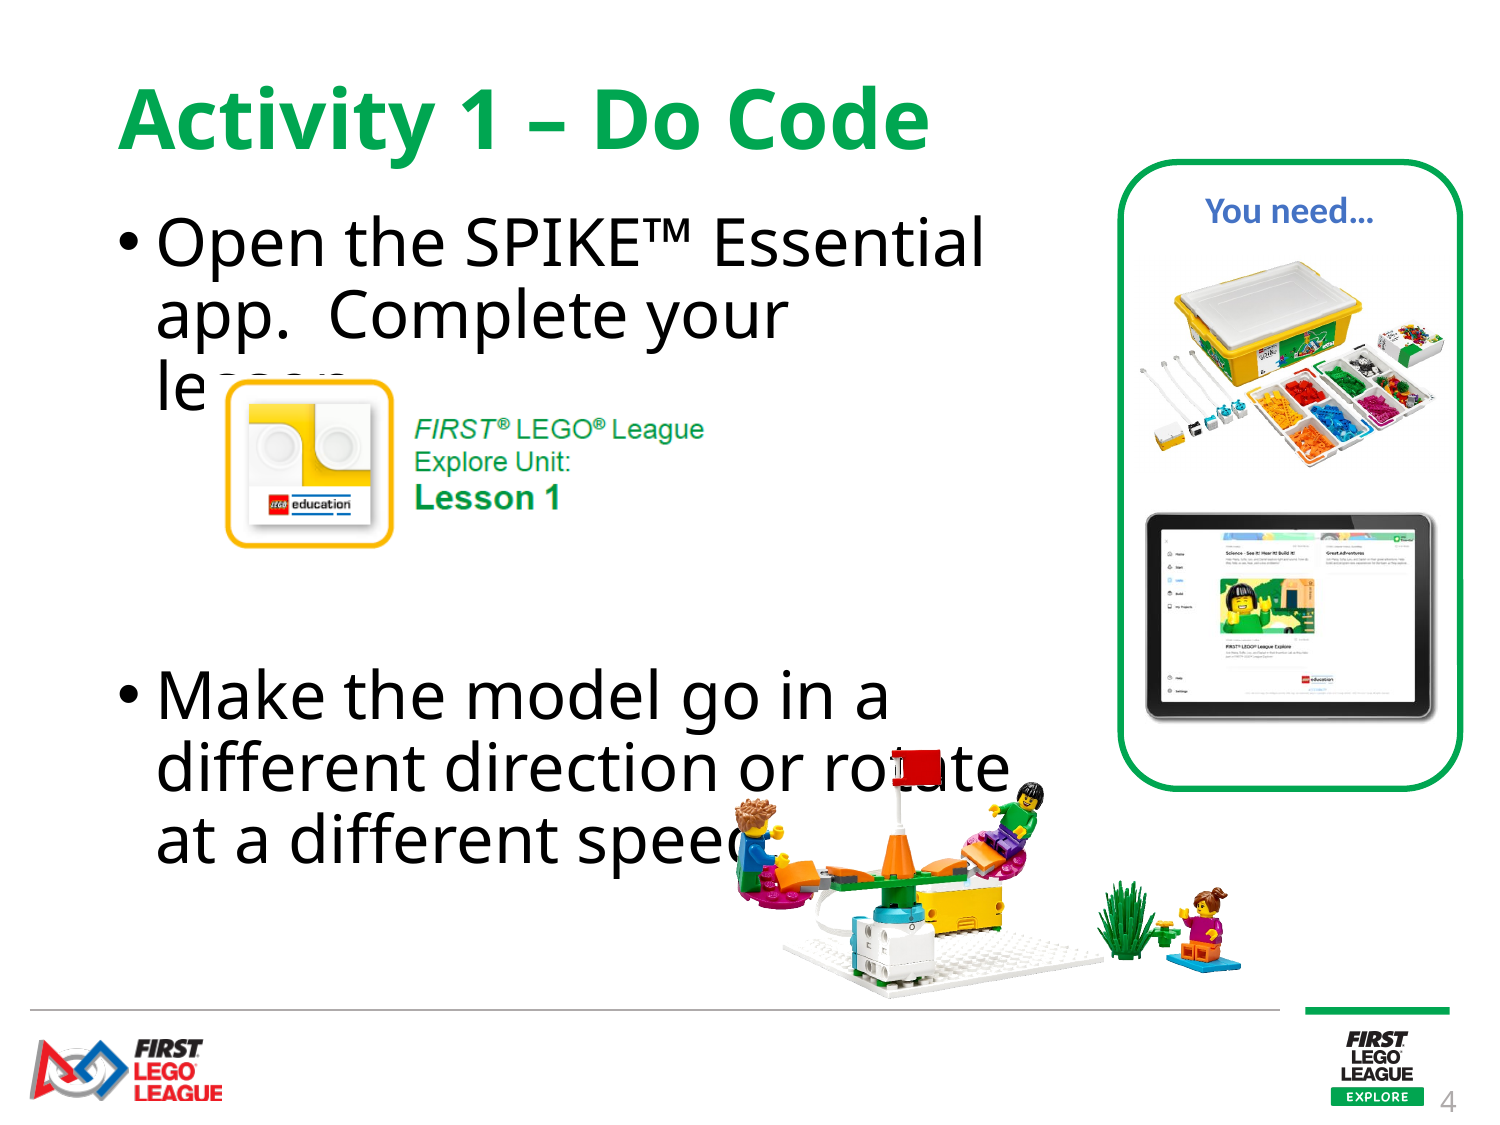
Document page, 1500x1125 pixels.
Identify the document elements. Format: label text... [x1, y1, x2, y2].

title Activity 1 – Do Code [103, 59, 1397, 185]
slide_number 4 [1425, 1076, 1484, 1111]
picture [204, 375, 715, 556]
list Open the SPIKE™ Essential app. Complete your lesson. Make the model go in a different direction or rotate at a different speed. [103, 201, 1038, 971]
text_box You need… [1119, 161, 1462, 790]
picture [725, 747, 1250, 1003]
picture [1134, 255, 1450, 473]
picture [1139, 509, 1441, 727]
